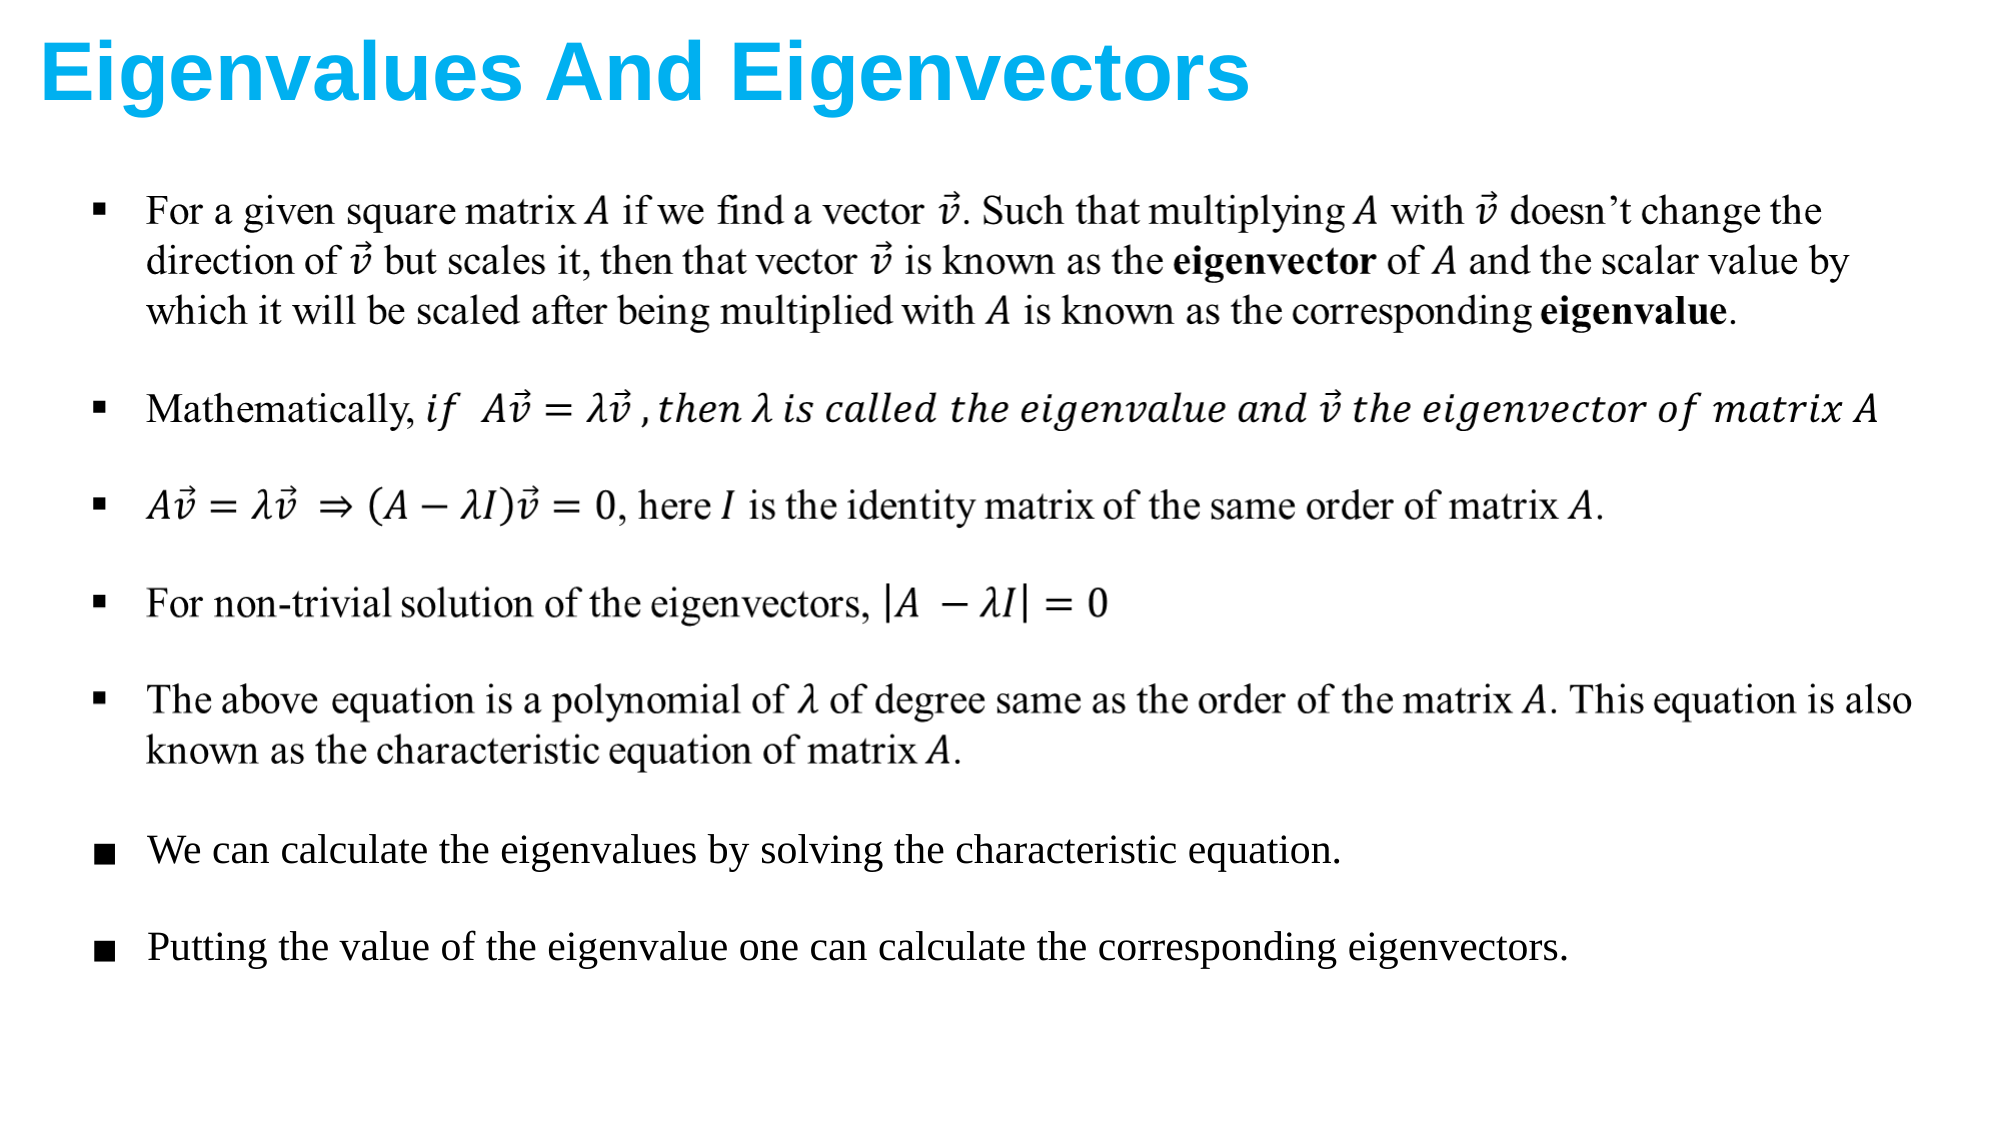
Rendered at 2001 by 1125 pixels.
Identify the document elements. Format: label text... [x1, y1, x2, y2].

text_box Eigenvalues And Eigenvectors [24, 9, 1572, 125]
text_box We can calculate the eigenvalues by solving the characteristic equation. [75, 813, 1949, 879]
text_box Putting the value of the eigenvalue one can calculate the corresponding eigenvectors. [75, 911, 1949, 977]
text_box [75, 471, 1949, 538]
text_box [75, 568, 1949, 635]
text_box [75, 176, 1949, 343]
text_box [75, 665, 1949, 782]
text_box [75, 374, 1949, 440]
